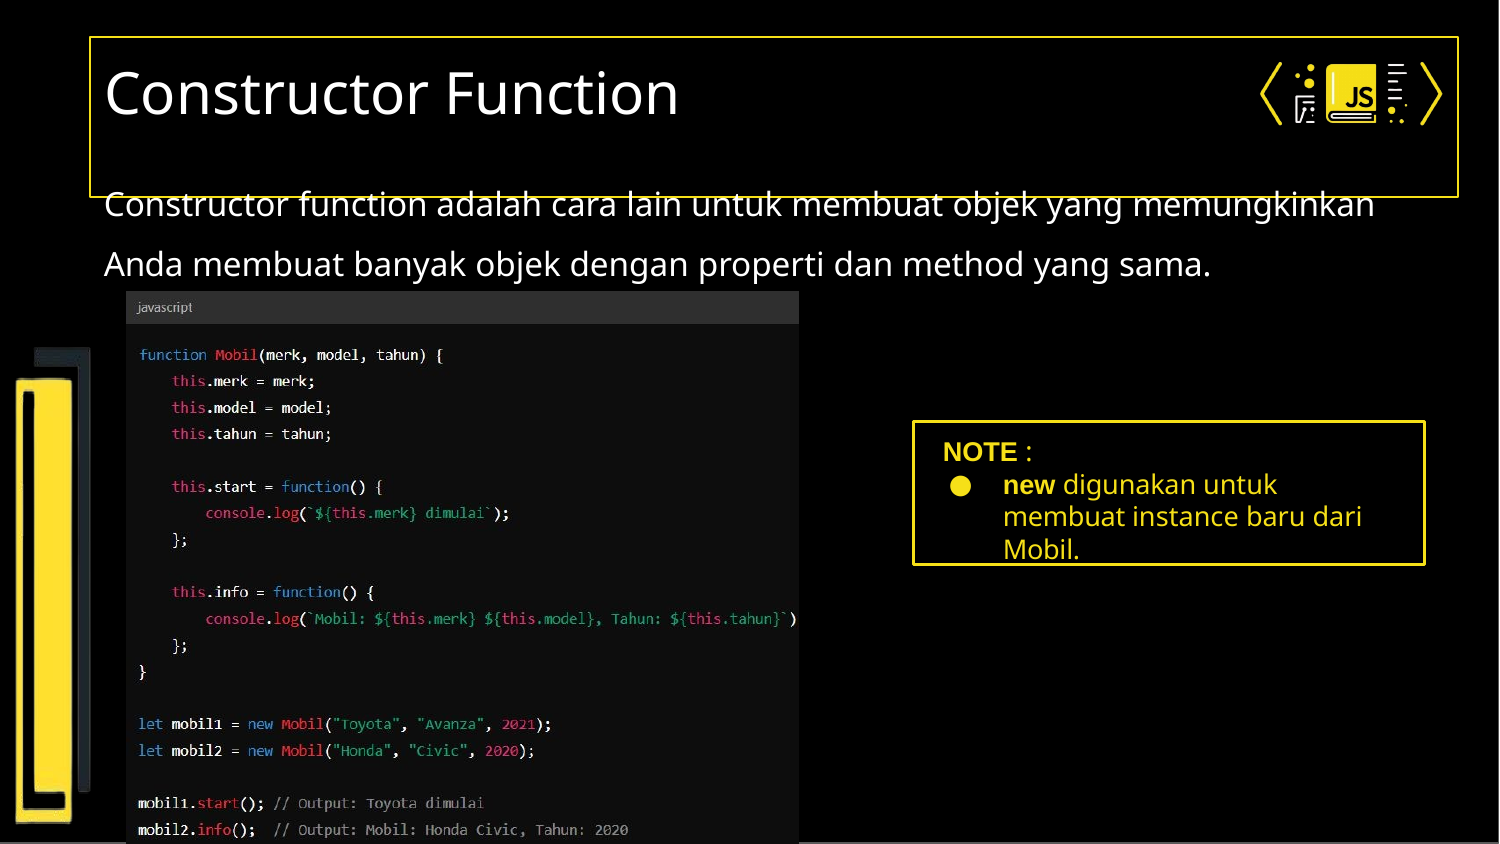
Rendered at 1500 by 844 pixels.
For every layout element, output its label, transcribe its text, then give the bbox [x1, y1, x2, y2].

picture [1216, 32, 1486, 155]
picture [126, 291, 799, 844]
picture [0, 277, 121, 843]
text_box Constructor function adalah cara lain untuk membuat objek yang memungkinkan Anda membuat banyak objek dengan properti dan method yang sama. [101, 161, 1379, 284]
text_box NOTE : new digunakan untuk membuat instance baru dari Mobil. [913, 421, 1425, 565]
title Constructor Function [90, 37, 1459, 198]
